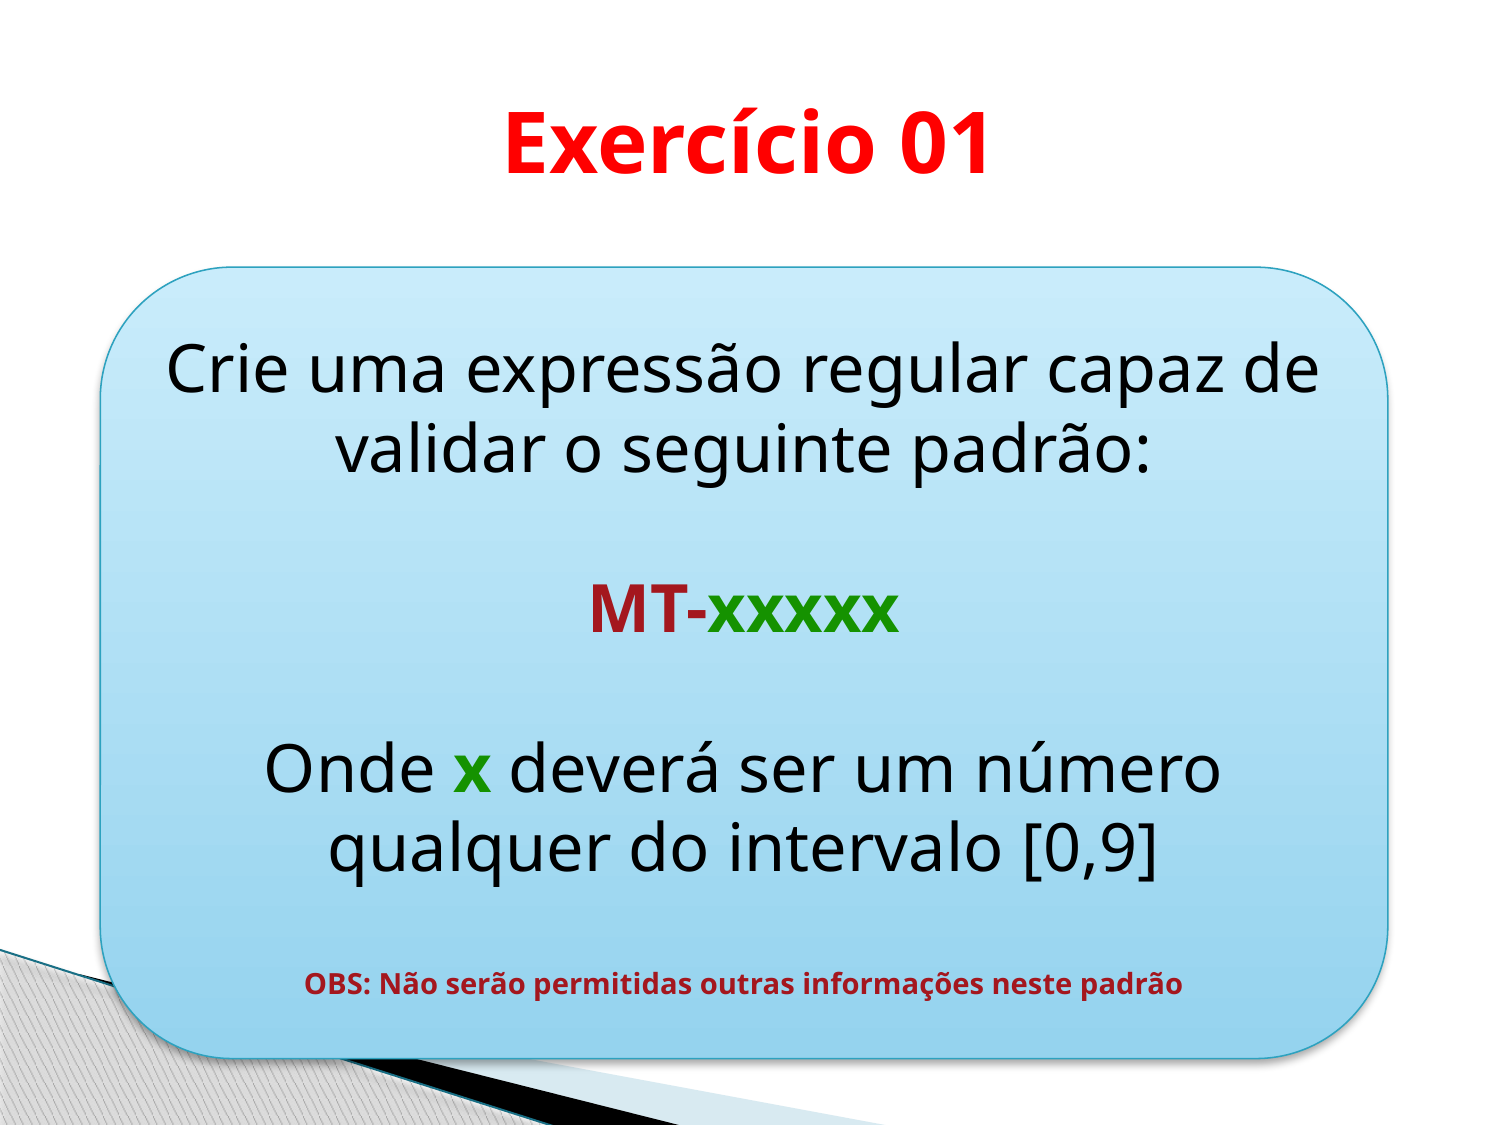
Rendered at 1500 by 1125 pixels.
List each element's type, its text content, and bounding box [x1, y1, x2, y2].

text_box Crie uma expressão regular capaz de validar o seguinte padrão: MT-xxxxx Onde x deverá ser um número qualquer do intervalo [0,9] OBS: Não serão permitidas outras informações neste padrão [99, 266, 1389, 1060]
title Exercício 01 [75, 45, 1425, 233]
